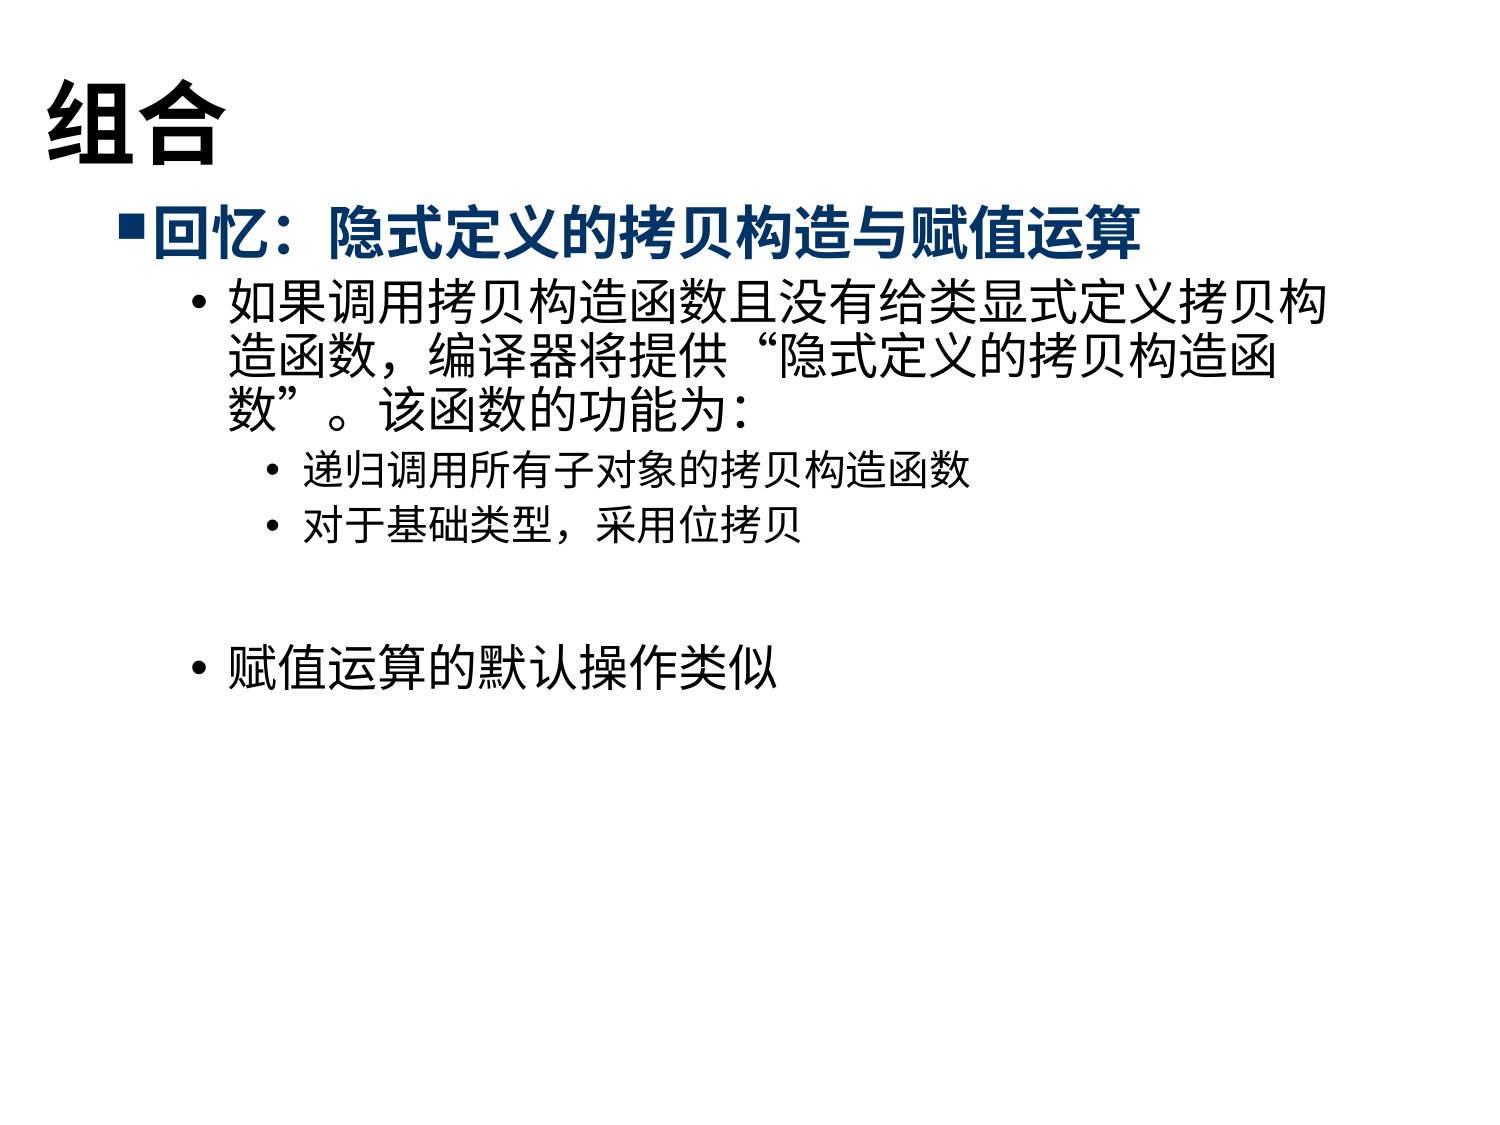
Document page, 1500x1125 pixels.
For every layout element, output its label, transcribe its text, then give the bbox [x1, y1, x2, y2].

list 回忆：隐式定义的拷贝构造与赋值运算 如果调用拷贝构造函数且没有给类显式定义拷贝构造函数，编译器将提供“隐式定义的拷贝构造函数”。该函数的功能为： 递归调用所有子对象的拷贝构造函数 对于基础类型，采用位拷贝 赋值运算的默认操作类似 [100, 196, 1376, 1047]
title 组合 [29, 19, 1324, 237]
